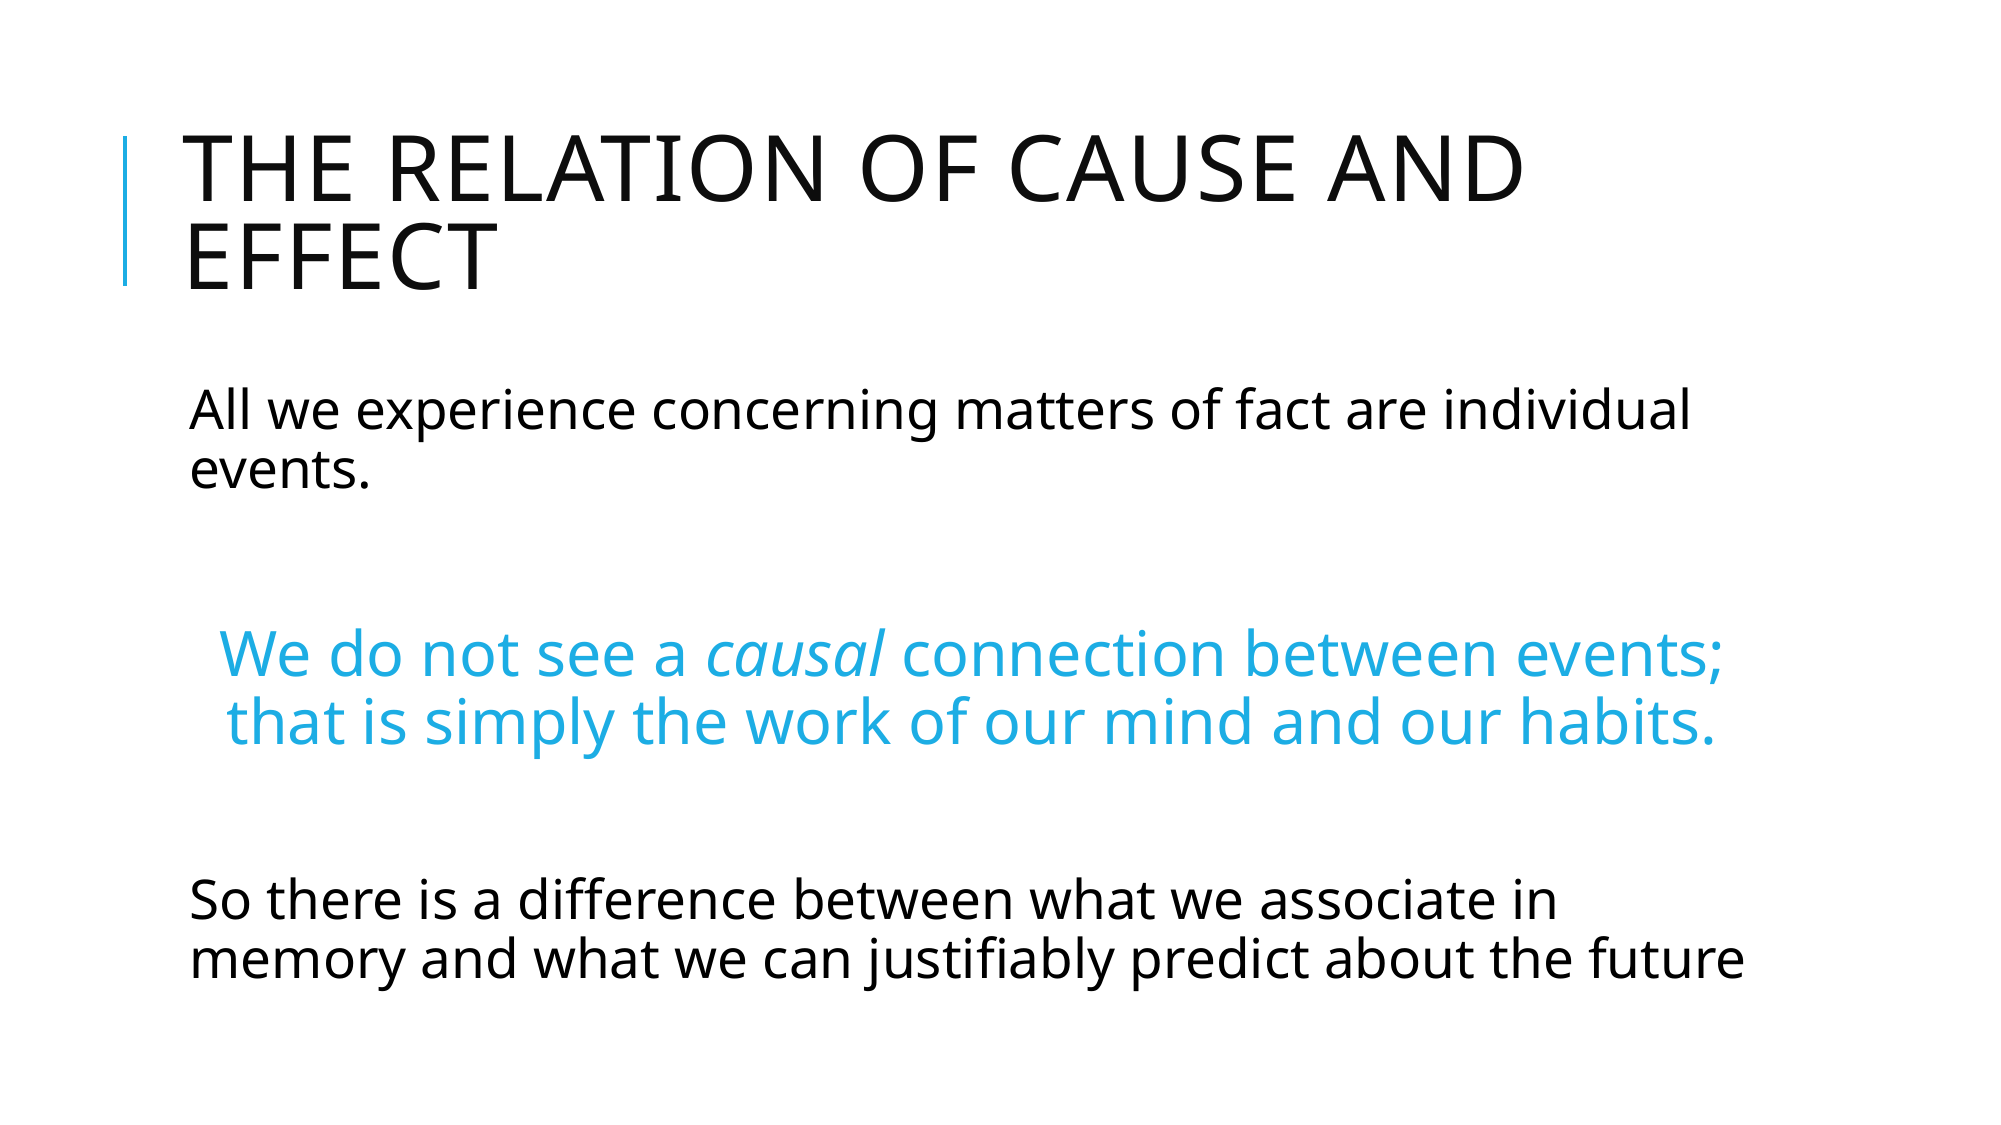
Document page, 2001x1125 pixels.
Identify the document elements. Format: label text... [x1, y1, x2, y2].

title The Relation of Cause and Effect [168, 96, 1763, 342]
list All we experience concerning matters of fact are individual events. We do not see a causal connection between events; that is simply the work of our mind and our habits. So there is a difference between what we associate in memory and what we can justifiably predict about the future [168, 375, 1763, 1035]
